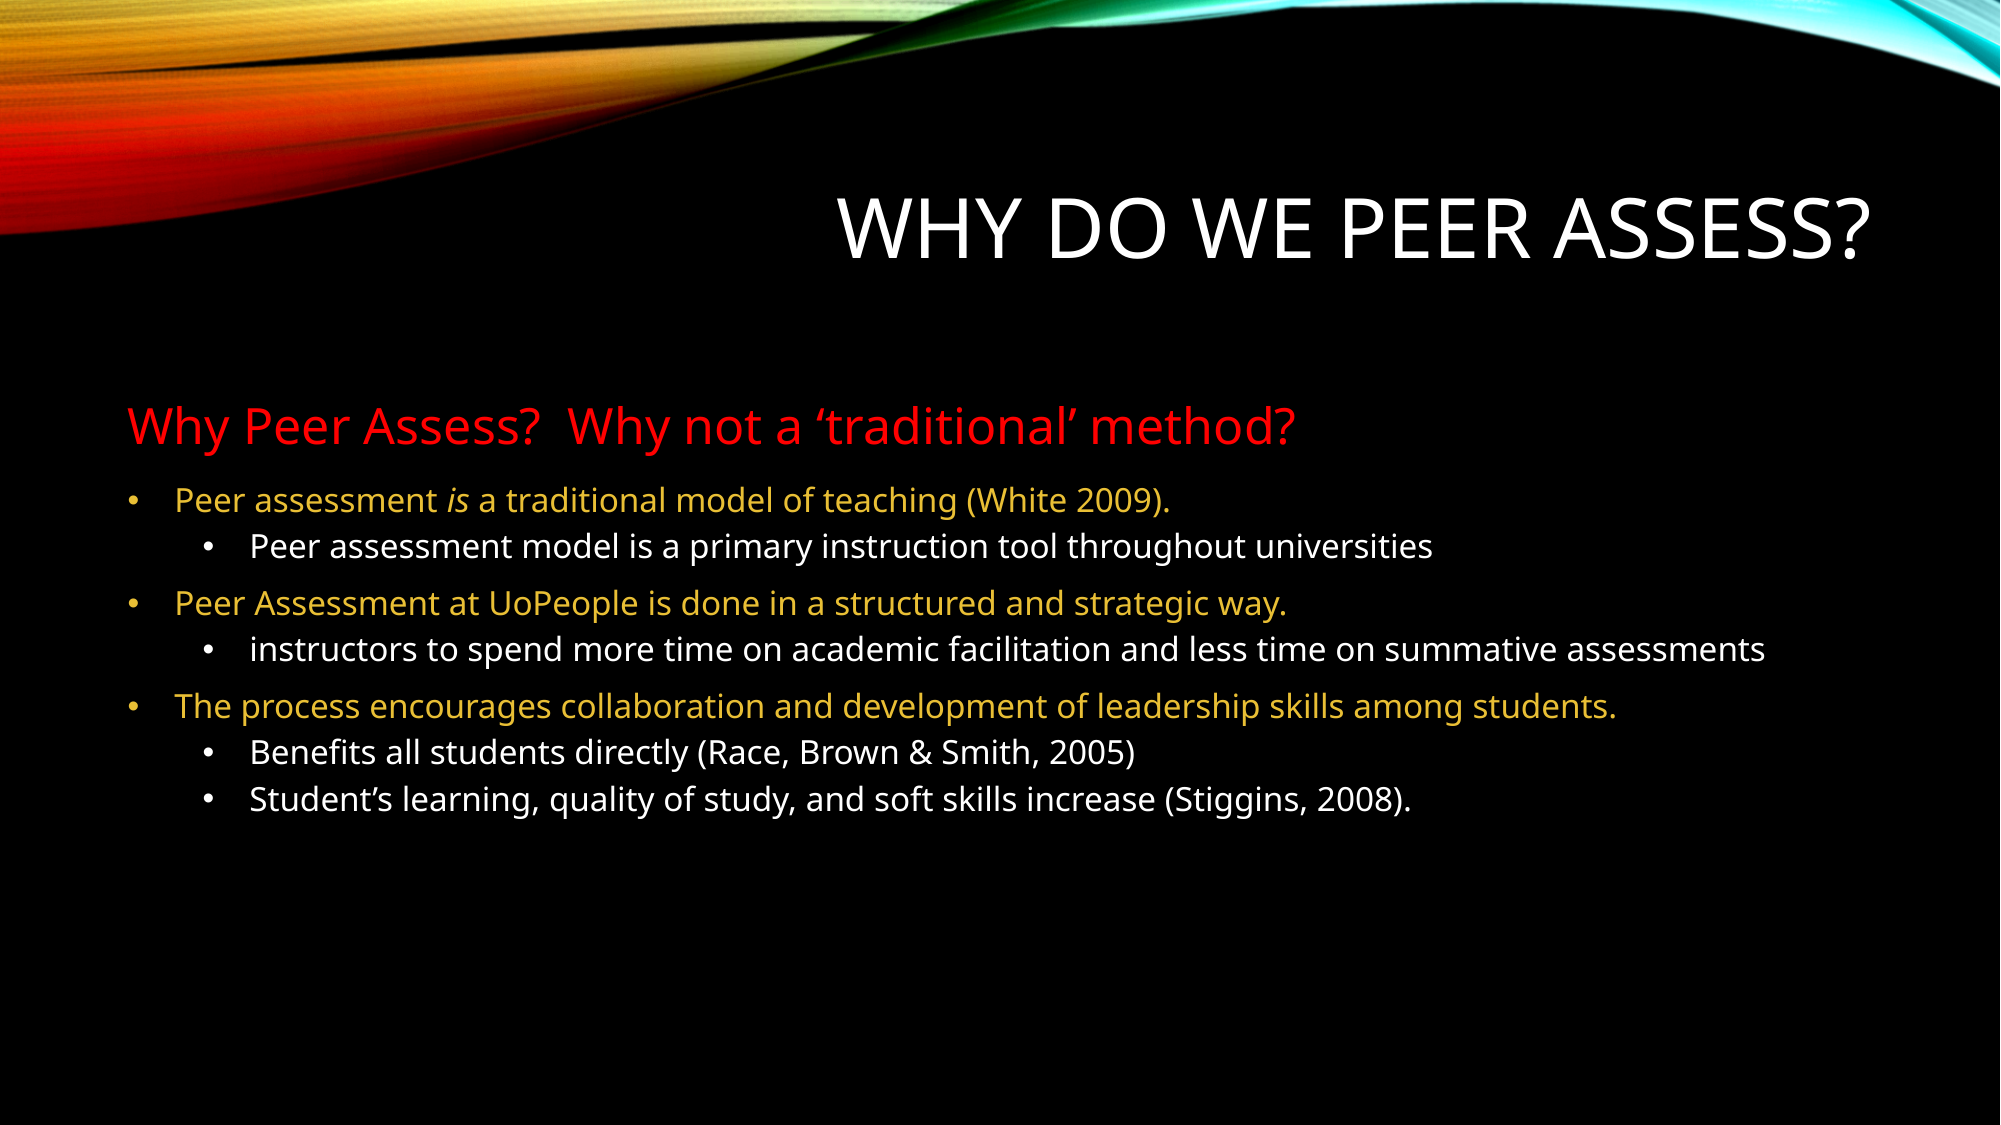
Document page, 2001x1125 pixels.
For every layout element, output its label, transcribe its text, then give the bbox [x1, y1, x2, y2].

title Why do we peer assess? [474, 125, 1888, 339]
list Peer assessment is a traditional model of teaching (White 2009). Peer assessment model is a primary instruction tool throughout universities Peer Assessment at UoPeople is done in a structured and strategic way. instructors to spend more time on academic facilitation and less time on summative assessments The process encourages collaboration and development of leadership skills among students. Benefits all students directly (Race, Brown & Smith, 2005) Student’s learning, quality of study, and soft skills increase (Stiggins, 2008). [112, 476, 1871, 1021]
list Why Peer Assess? Why not a ‘traditional’ method? [112, 361, 1378, 463]
picture [0, 0, 2000, 237]
